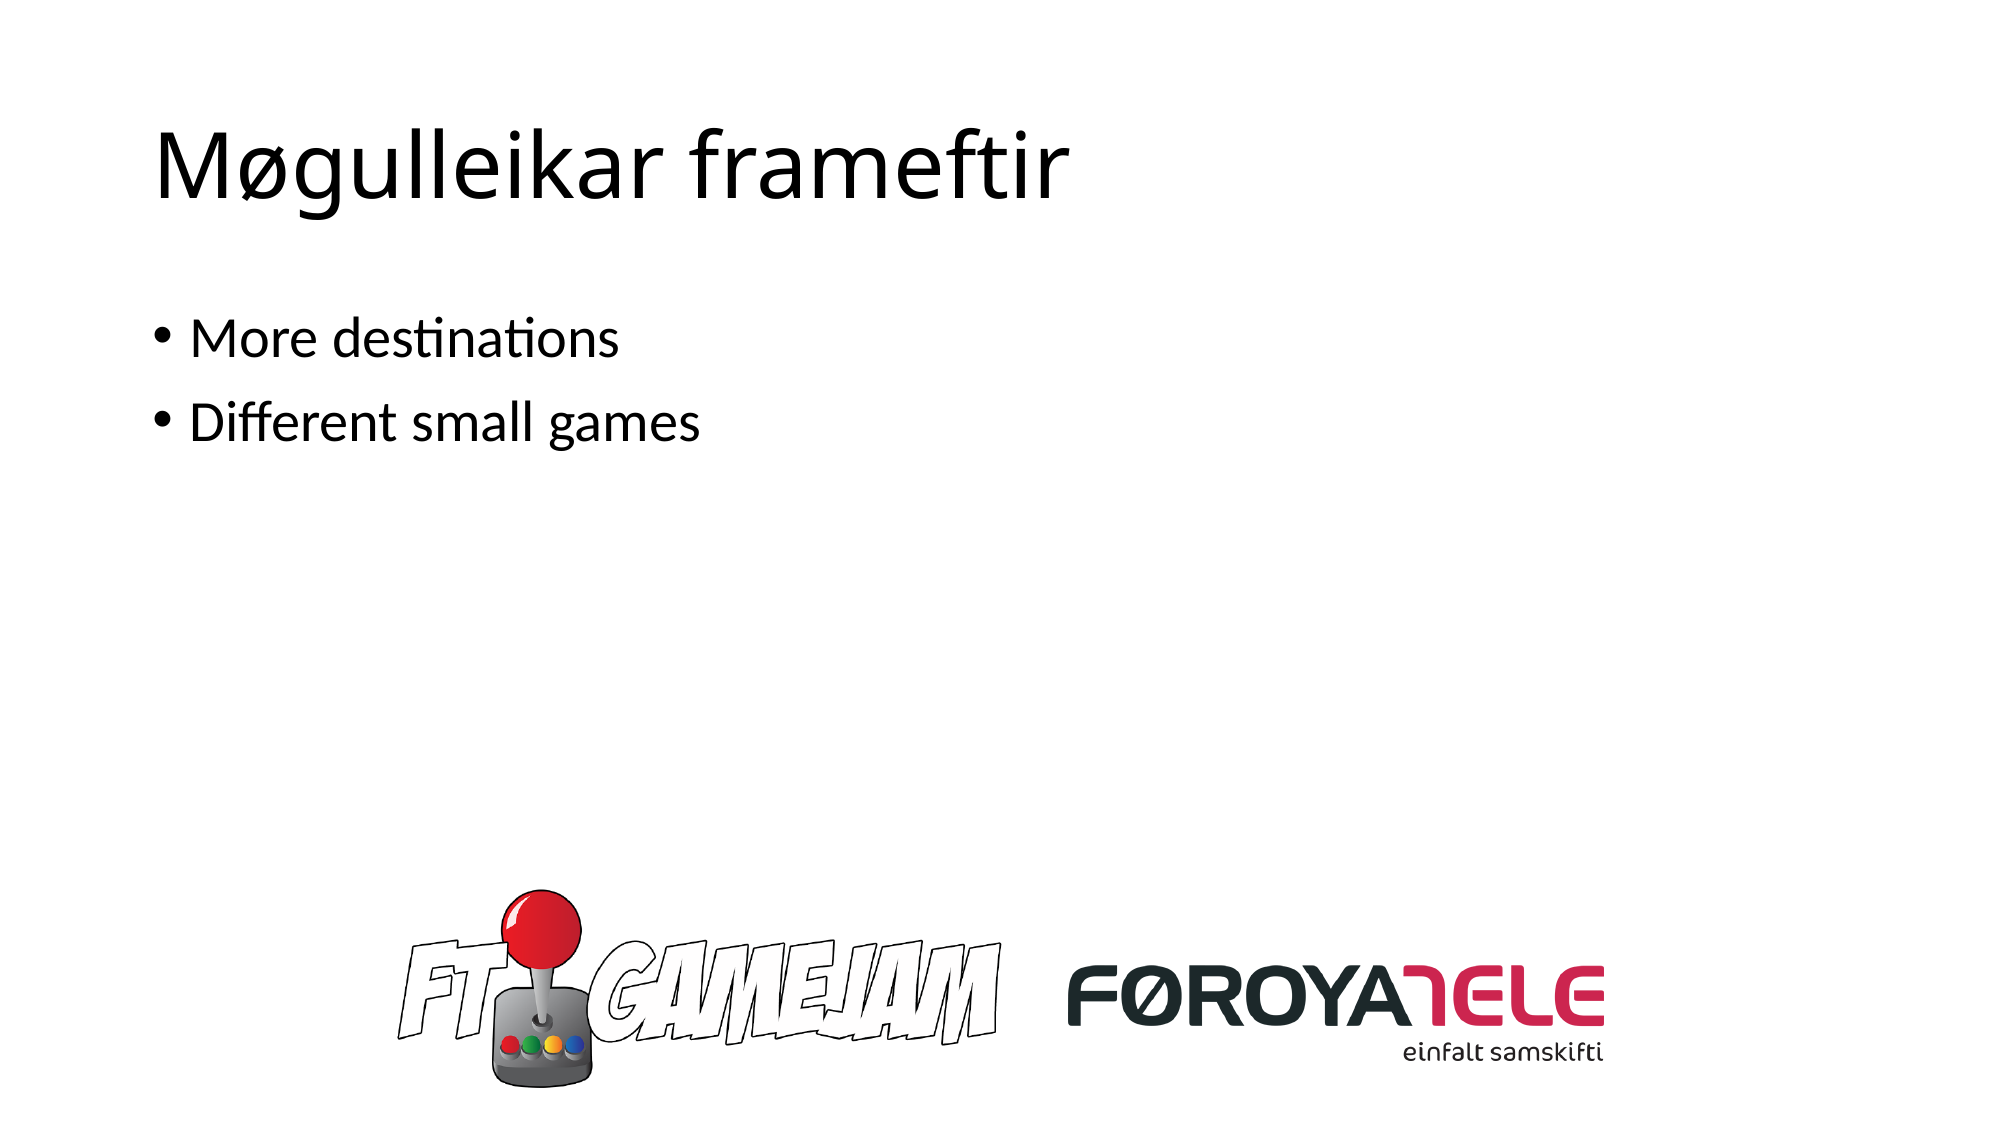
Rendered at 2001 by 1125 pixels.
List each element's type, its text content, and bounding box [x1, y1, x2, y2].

picture [396, 1014, 1004, 1089]
picture [1068, 1014, 1604, 1061]
title Møgulleikar frameftir [137, 59, 1863, 278]
list More destinations Different small games [137, 299, 1863, 1014]
